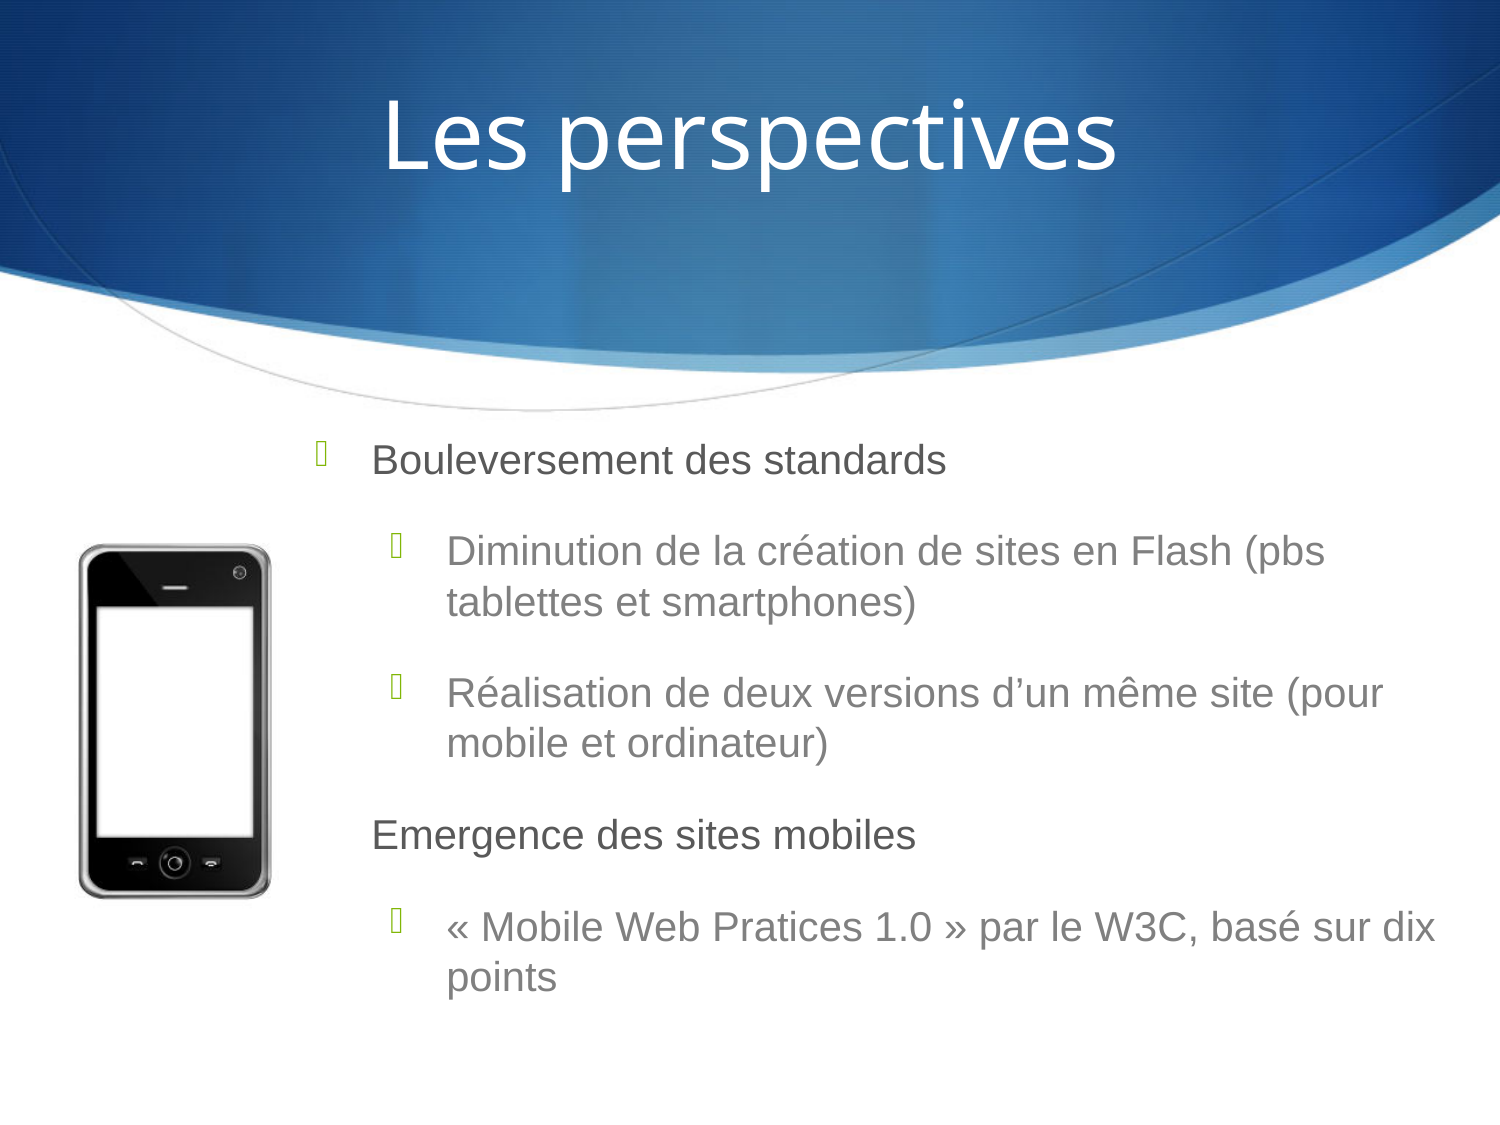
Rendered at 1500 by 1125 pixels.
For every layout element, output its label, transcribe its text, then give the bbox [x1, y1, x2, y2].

title Les perspectives [74, 37, 1426, 226]
picture [0, 0, 1500, 1125]
text_box Bouleversement des standards Diminution de la création de sites en Flash (pbs tablettes et smartphones) Réalisation de deux versions d’un même site (pour mobile et ordinateur) Emergence des sites mobiles « Mobile Web Pratices 1.0 » par le W3C, basé sur dix points [299, 425, 1500, 1075]
